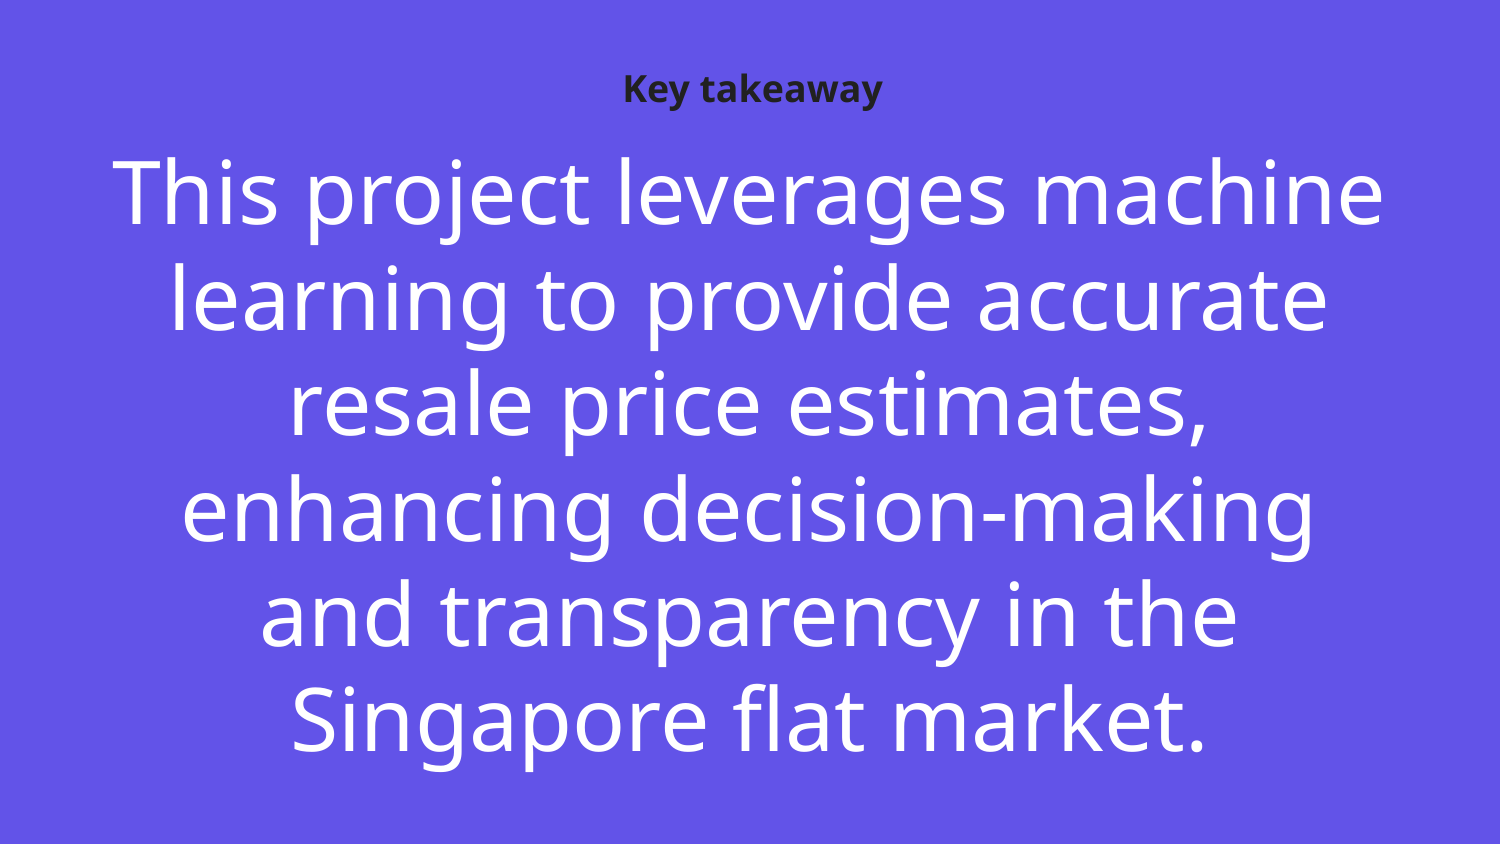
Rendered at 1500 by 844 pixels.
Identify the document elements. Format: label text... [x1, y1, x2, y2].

title This project leverages machine learning to provide accurate resale price estimates, enhancing decision-making and transparency in the Singapore flat market. [80, 125, 1420, 789]
text_box Key takeaway [5, 49, 1500, 125]
